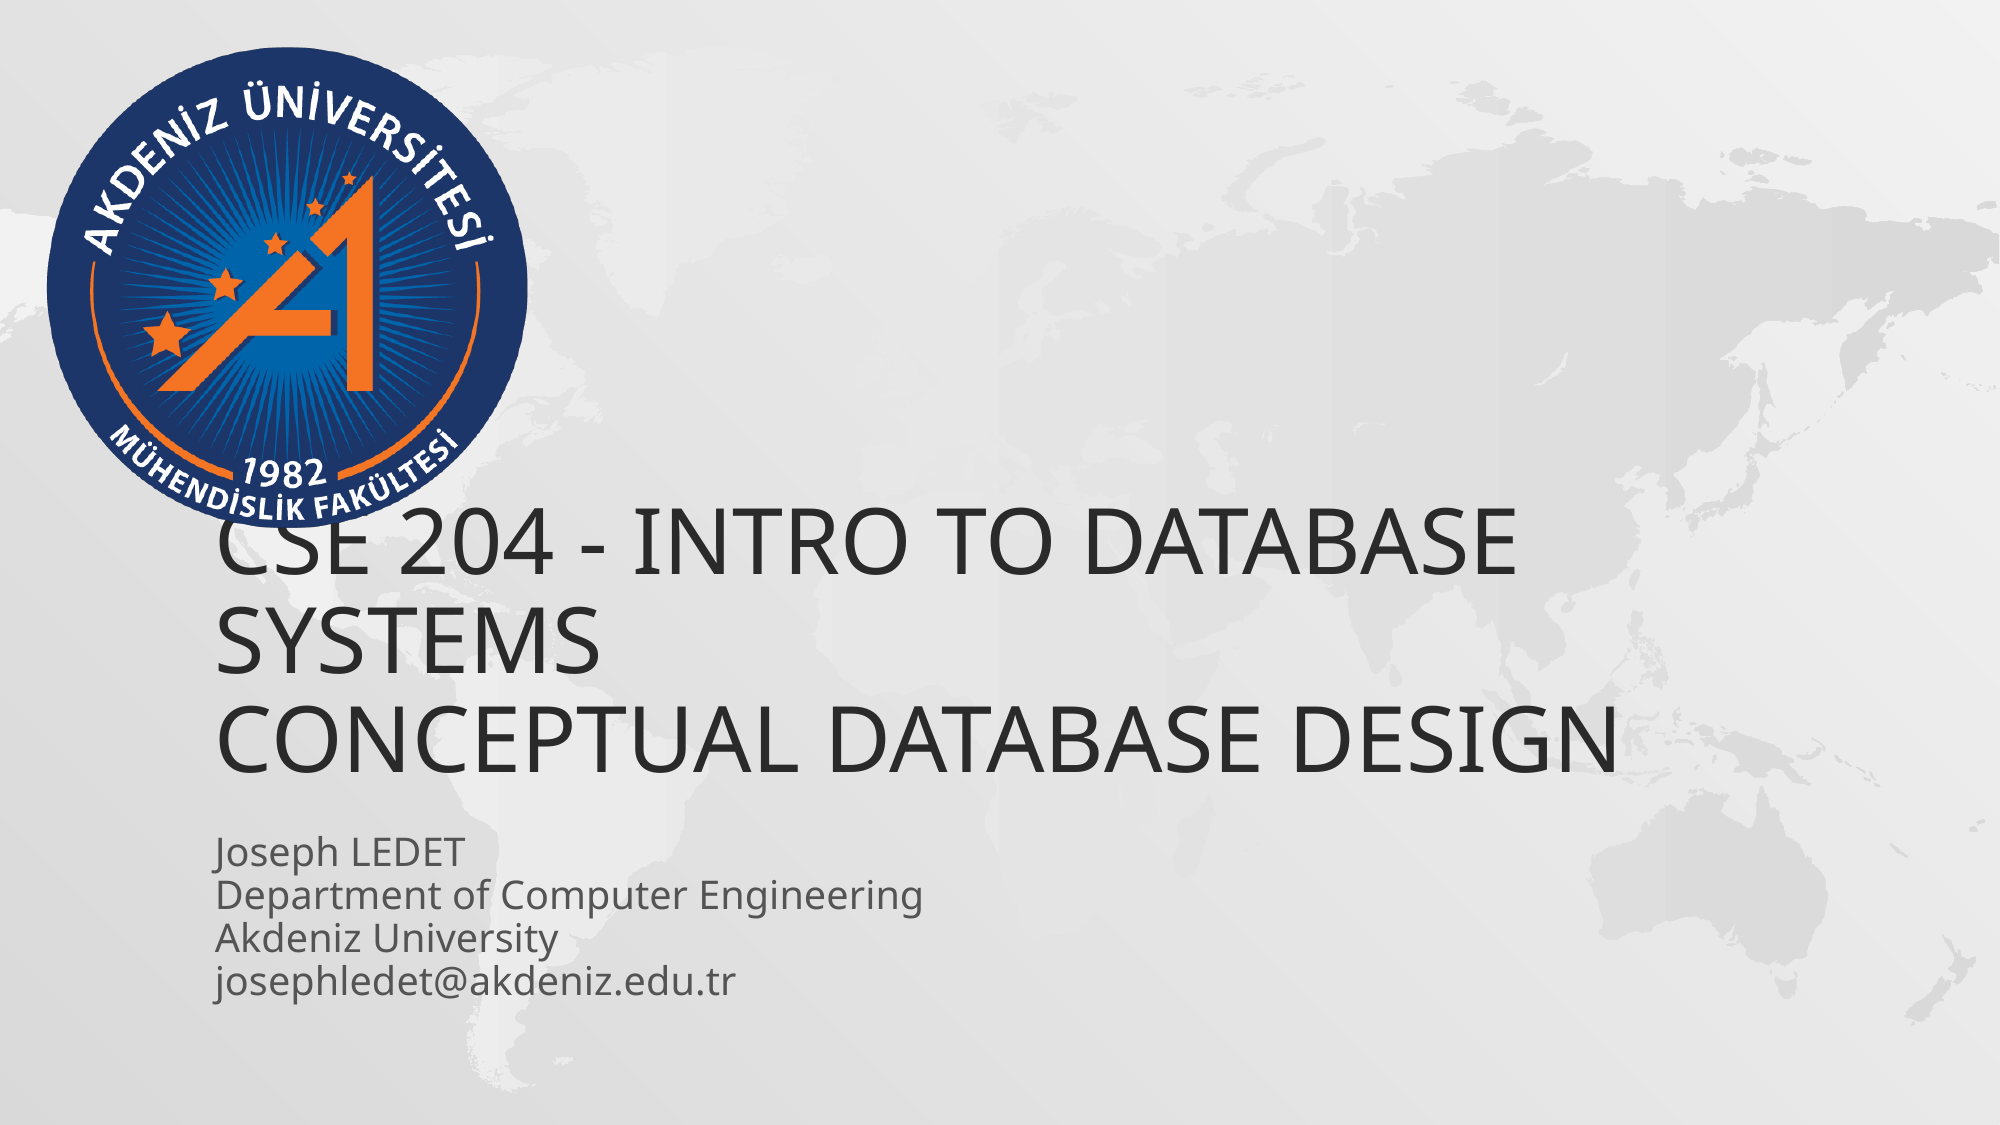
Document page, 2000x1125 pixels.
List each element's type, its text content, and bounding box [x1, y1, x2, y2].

subtitle Joseph LEDET Department of Computer Engineering Akdeniz University josephledet@akdeniz.edu.tr [199, 825, 1488, 1013]
picture [0, 0, 574, 575]
title CSE 204 - INTRO TO Database Systems Conceptual Database DEsign [199, 299, 1945, 800]
